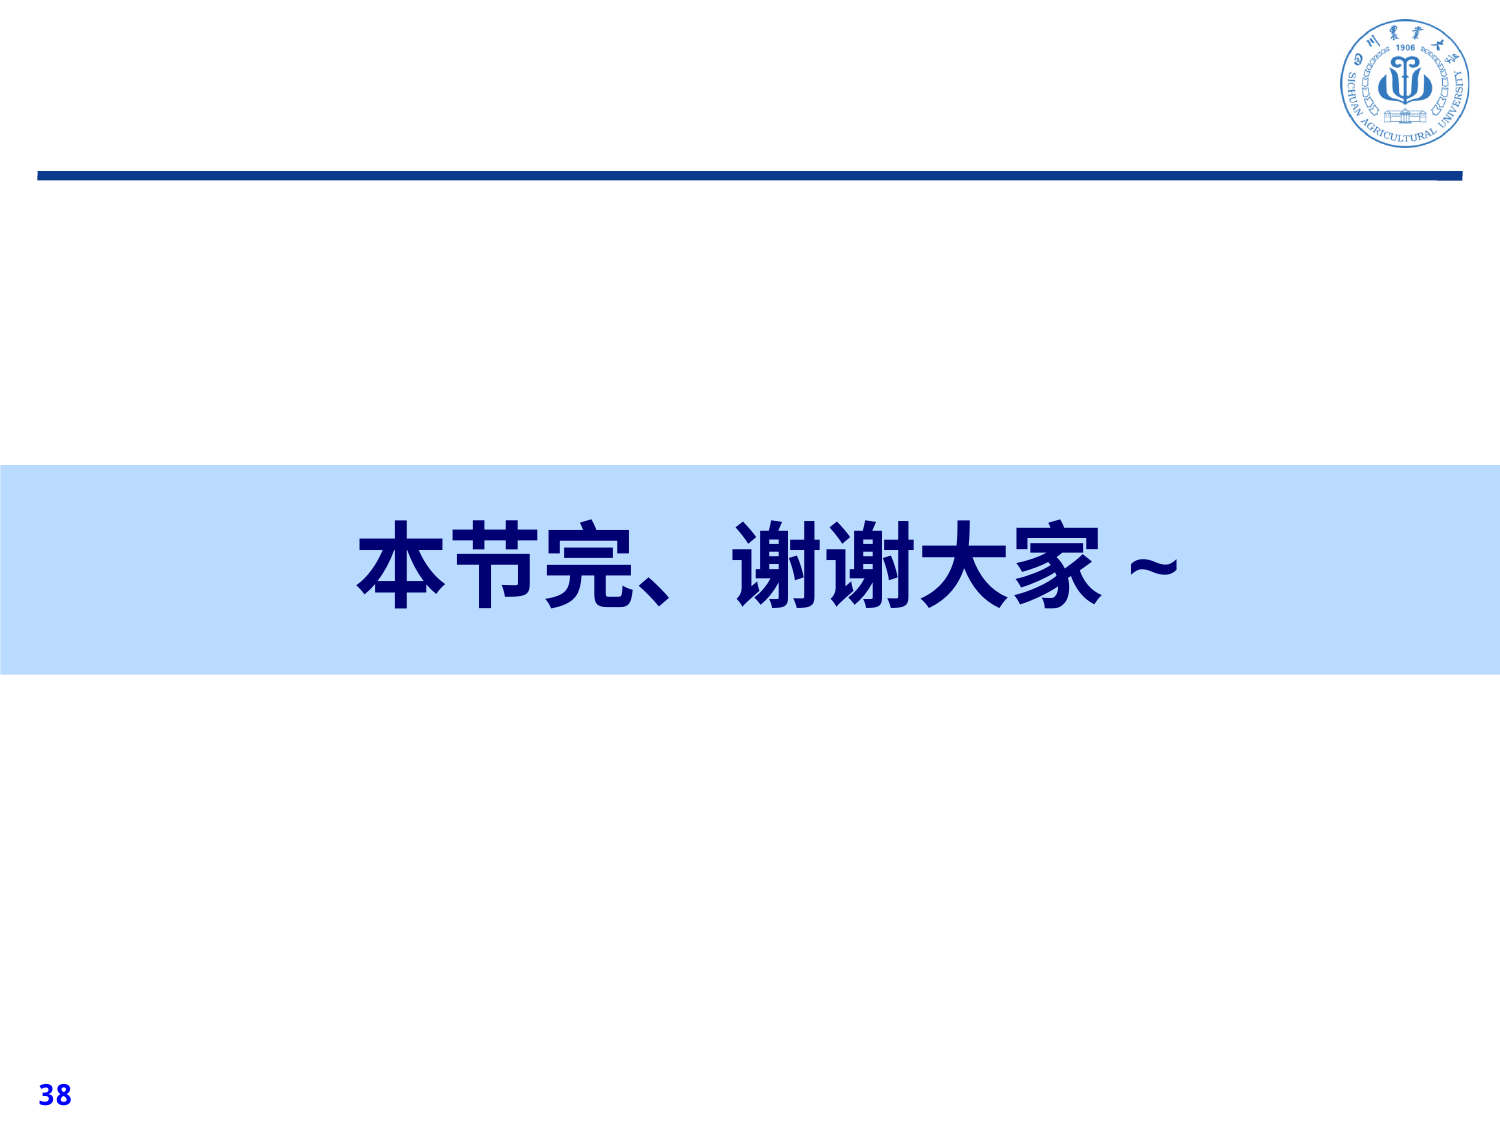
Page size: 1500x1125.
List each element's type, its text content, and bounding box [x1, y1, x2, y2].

text_box [0, 465, 1500, 675]
text_box 本节完、谢谢大家~ [227, 499, 1309, 627]
